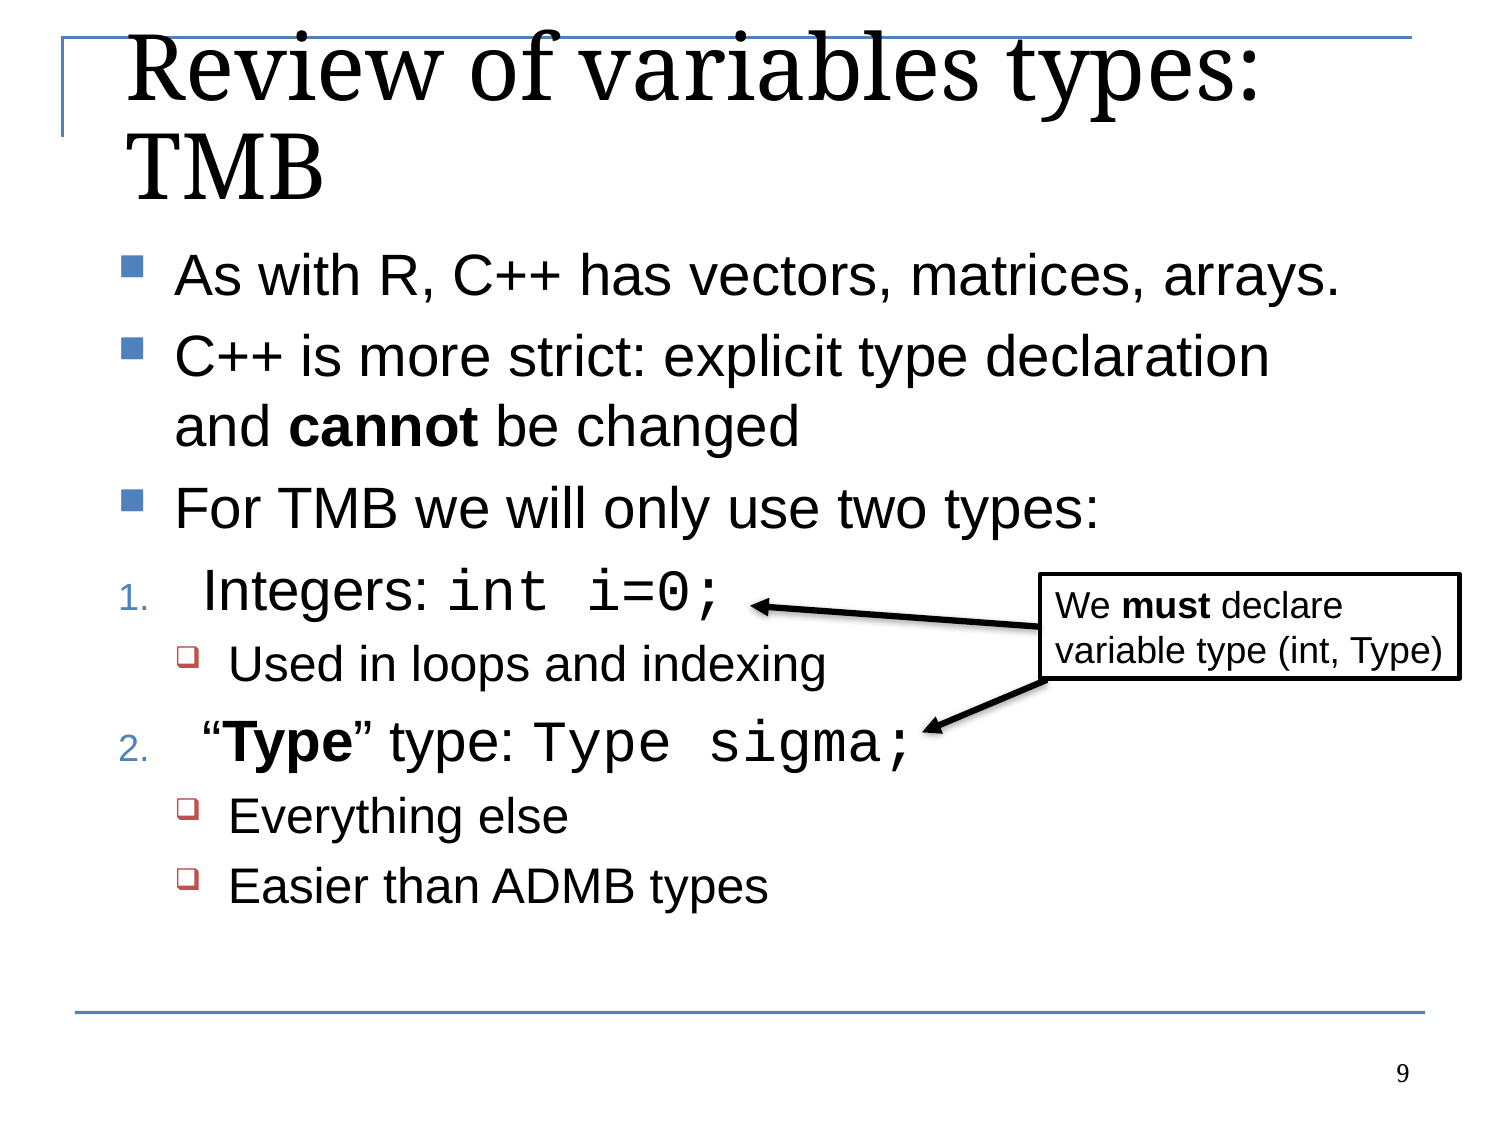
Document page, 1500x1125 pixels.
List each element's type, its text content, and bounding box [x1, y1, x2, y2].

text_box We must declare variable type (int, Type) [1038, 572, 1462, 681]
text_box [921, 679, 1048, 733]
list As with R, C++ has vectors, matrices, arrays. C++ is more strict: explicit type declaration and cannot be changed For TMB we will only use two types: Integers: int i=0; Used in loops and indexing “Type” type: Type sigma; Everything else Easier than ADMB types [103, 229, 1397, 1014]
text_box Review of variables types: TMB [110, 11, 1404, 230]
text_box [749, 605, 1041, 627]
slide_number 9 [1074, 1023, 1426, 1100]
